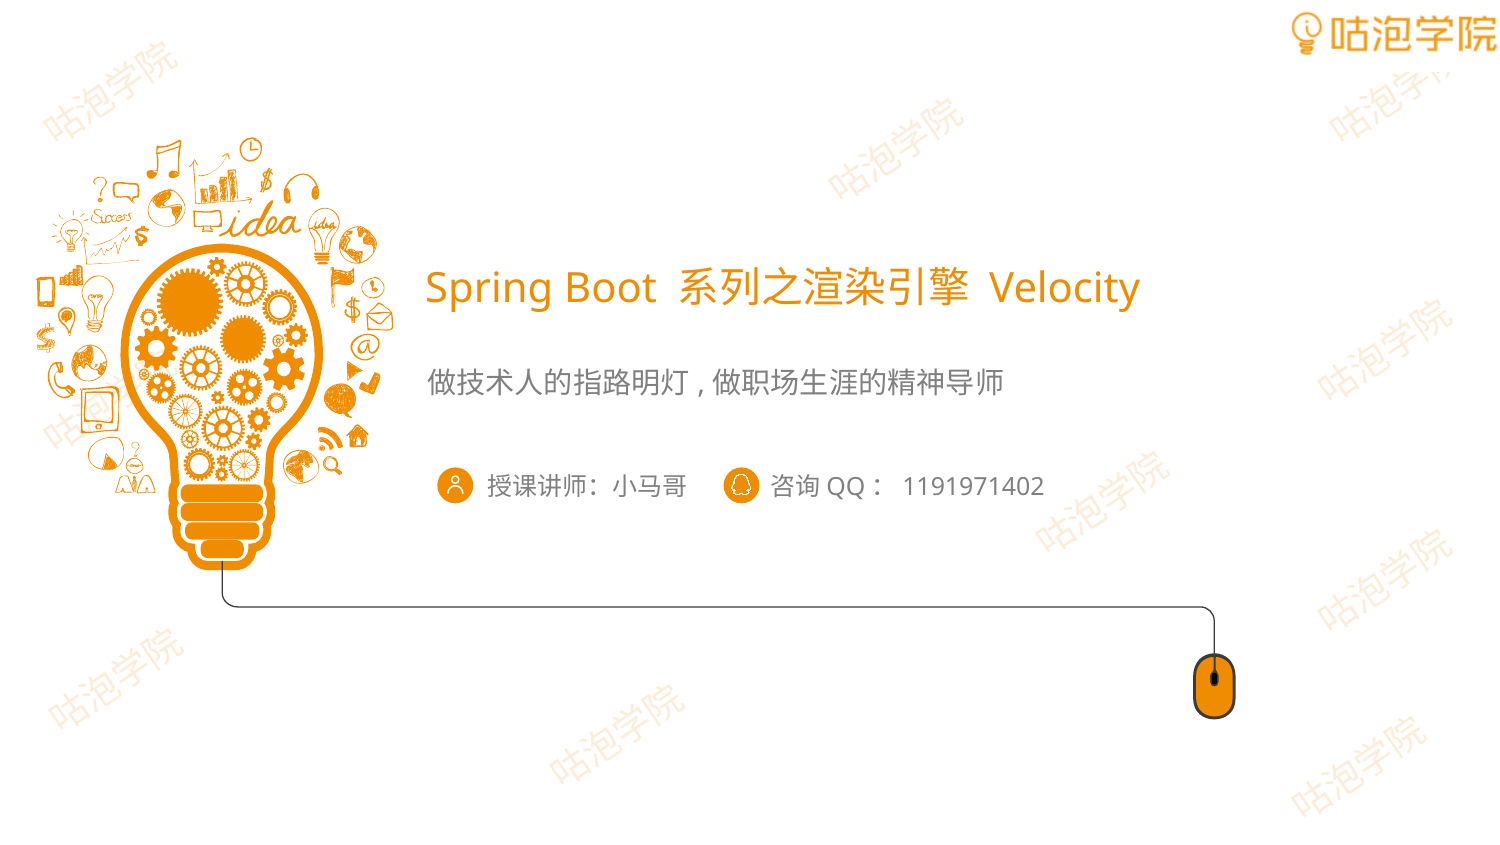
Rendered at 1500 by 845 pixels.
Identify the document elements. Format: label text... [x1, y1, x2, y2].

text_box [437, 462, 1056, 509]
text_box Spring Boot 系列之渲染引擎 Velocity [410, 253, 1317, 319]
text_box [221, 560, 1215, 670]
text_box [1192, 653, 1236, 720]
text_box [35, 134, 395, 571]
picture [1291, 0, 1498, 72]
text_box 做技术人的指路明灯,做职场生涯的精神导师 [412, 357, 1205, 408]
picture [728, 472, 753, 497]
